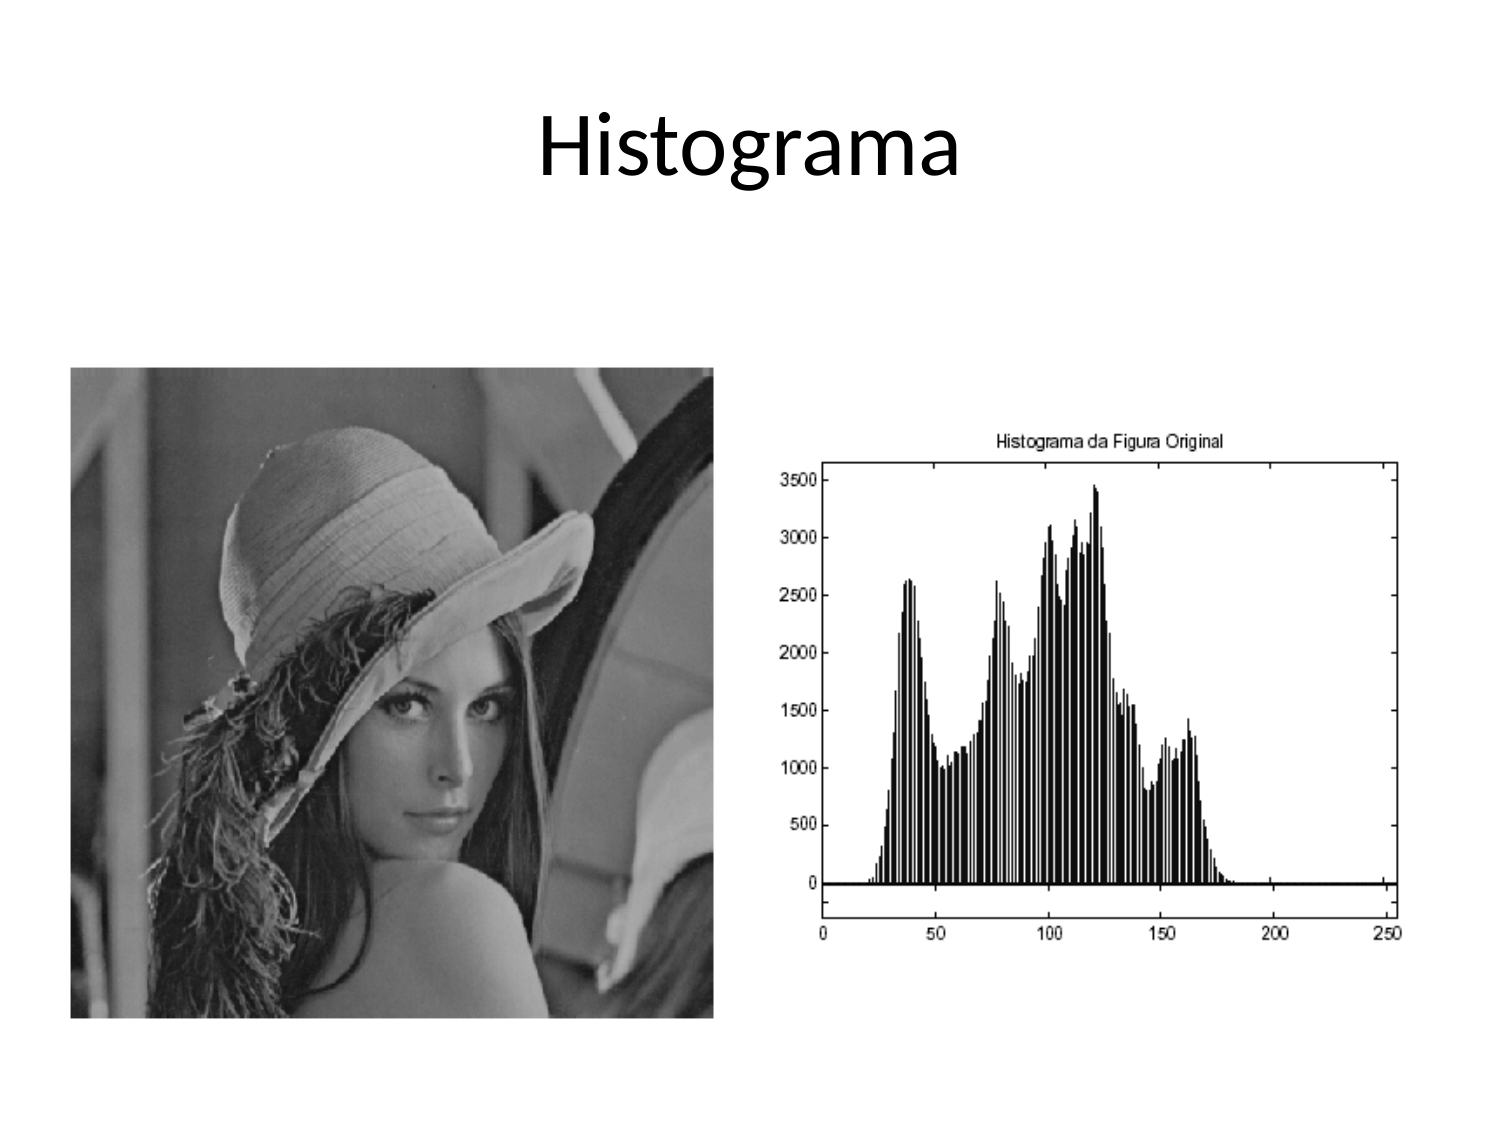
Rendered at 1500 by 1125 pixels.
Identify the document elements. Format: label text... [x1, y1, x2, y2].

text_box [64, 361, 1410, 1024]
title Histograma [75, 45, 1425, 233]
